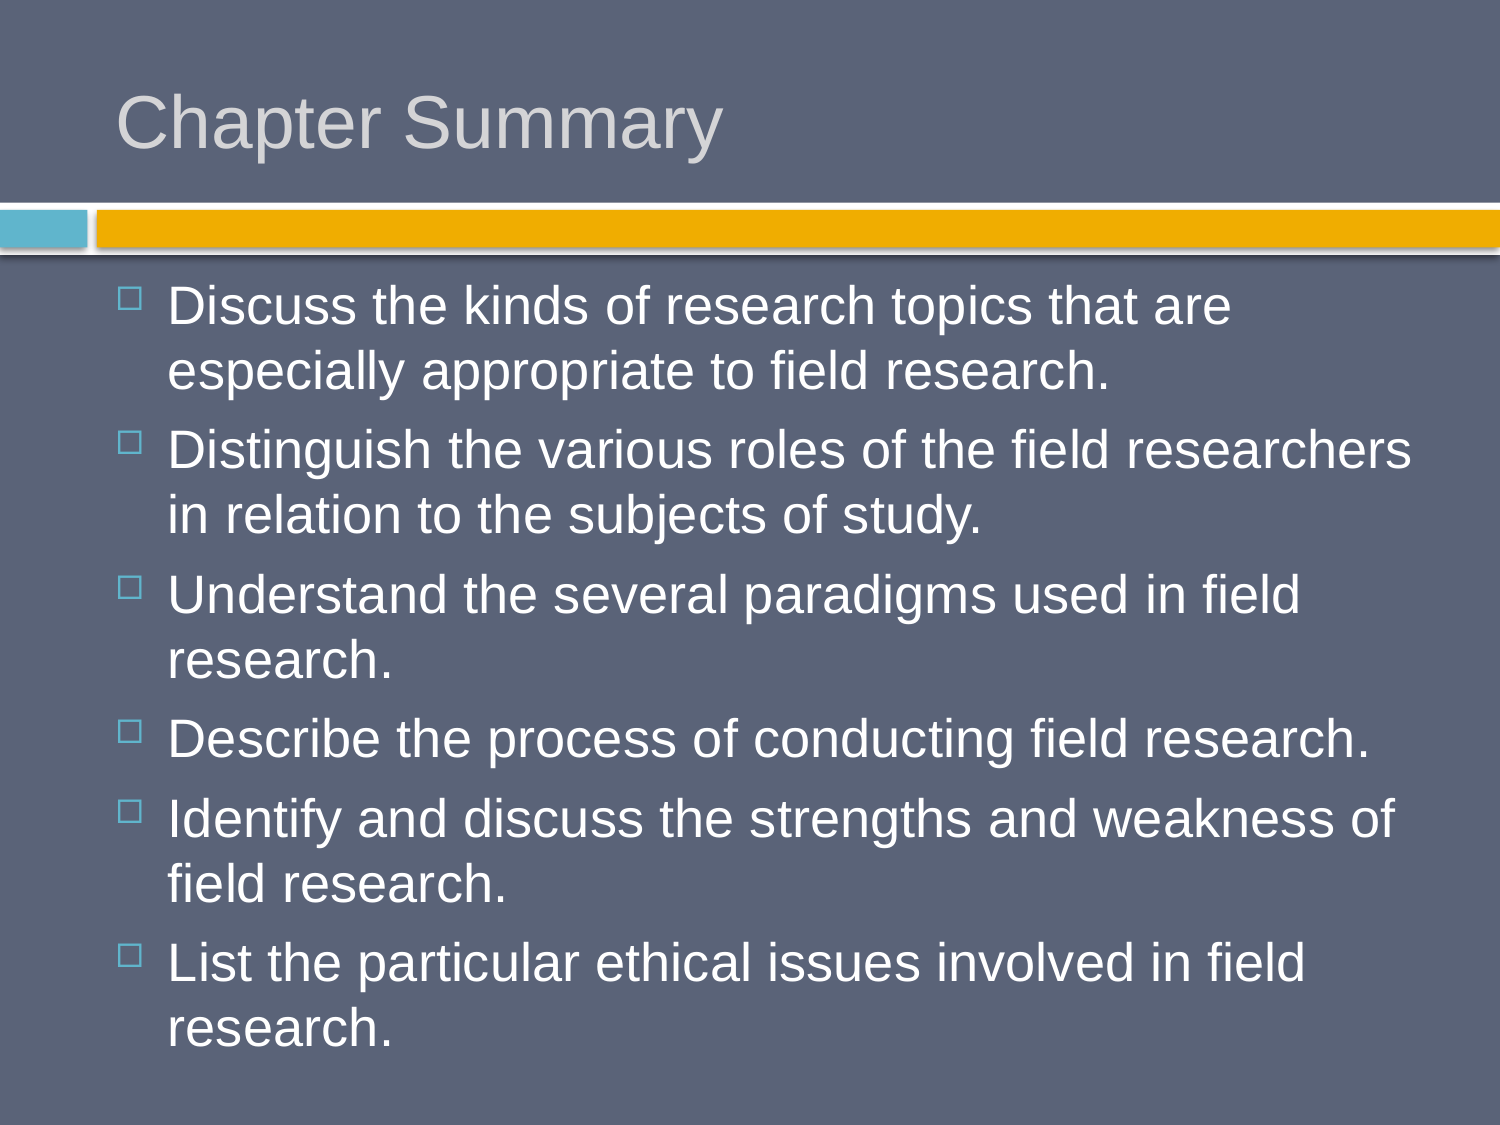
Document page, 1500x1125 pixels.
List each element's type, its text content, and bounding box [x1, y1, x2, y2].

title Chapter Summary [100, 37, 1439, 201]
list Discuss the kinds of research topics that are especially appropriate to field research. Distinguish the various roles of the field researchers in relation to the subjects of study. Understand the several paradigms used in field research. Describe the process of conducting field research. Identify and discuss the strengths and weakness of field research. List the particular ethical issues involved in field research. [100, 262, 1439, 1001]
